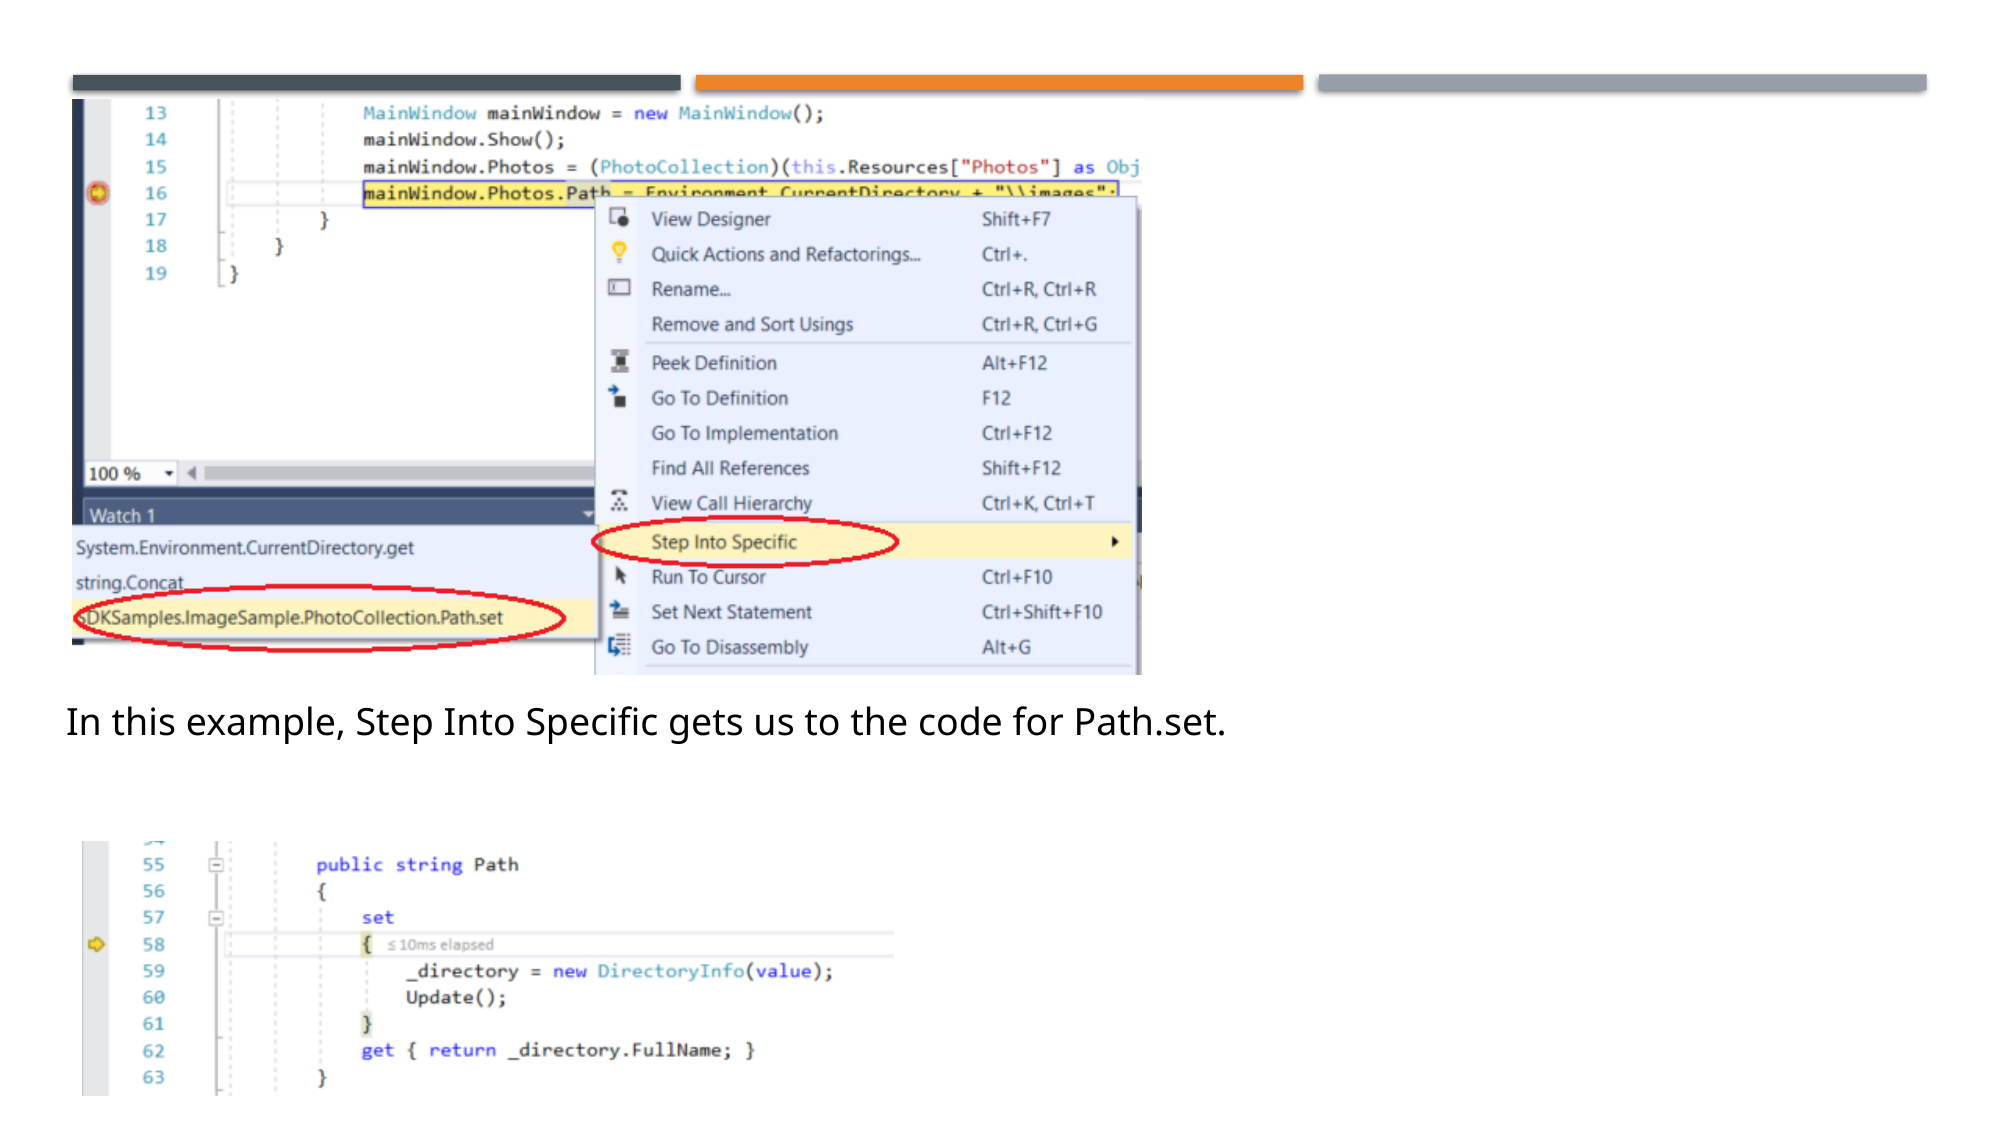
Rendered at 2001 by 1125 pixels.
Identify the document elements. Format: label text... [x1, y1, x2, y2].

picture [81, 840, 894, 1097]
picture [71, 98, 1142, 675]
text_box In this example, Step Into Specific gets us to the code for Path.set. [51, 690, 1290, 751]
